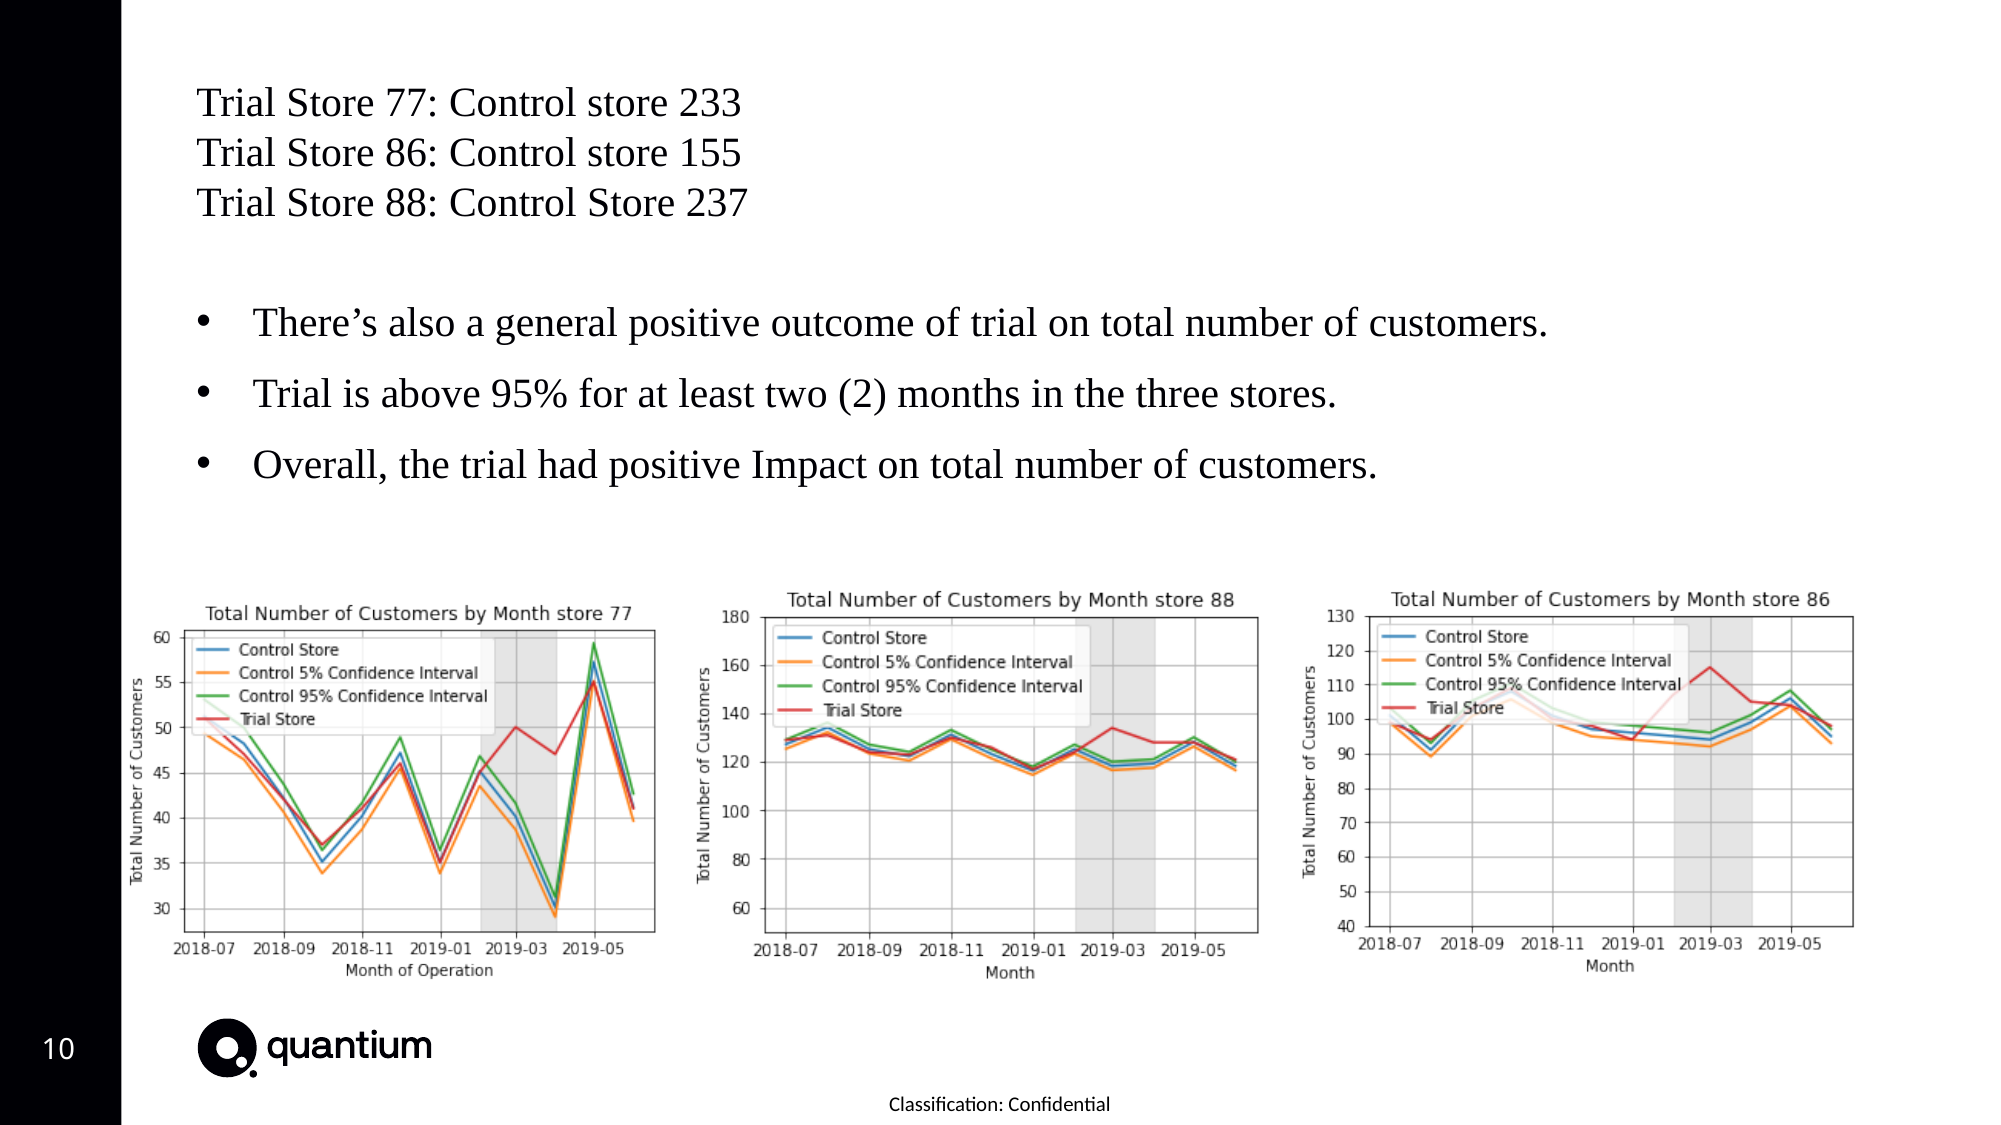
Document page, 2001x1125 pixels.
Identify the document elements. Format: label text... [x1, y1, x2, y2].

list Trial Store 77: Control store 233 Trial Store 86: Control store 155 Trial Store 88: Control Store 237 There’s also a general positive outcome of trial on total number of customers. Trial is above 95% for at least two (2) months in the three stores. Overall, the trial had positive Impact on total number of customers. [196, 74, 1916, 539]
picture [106, 567, 1916, 984]
